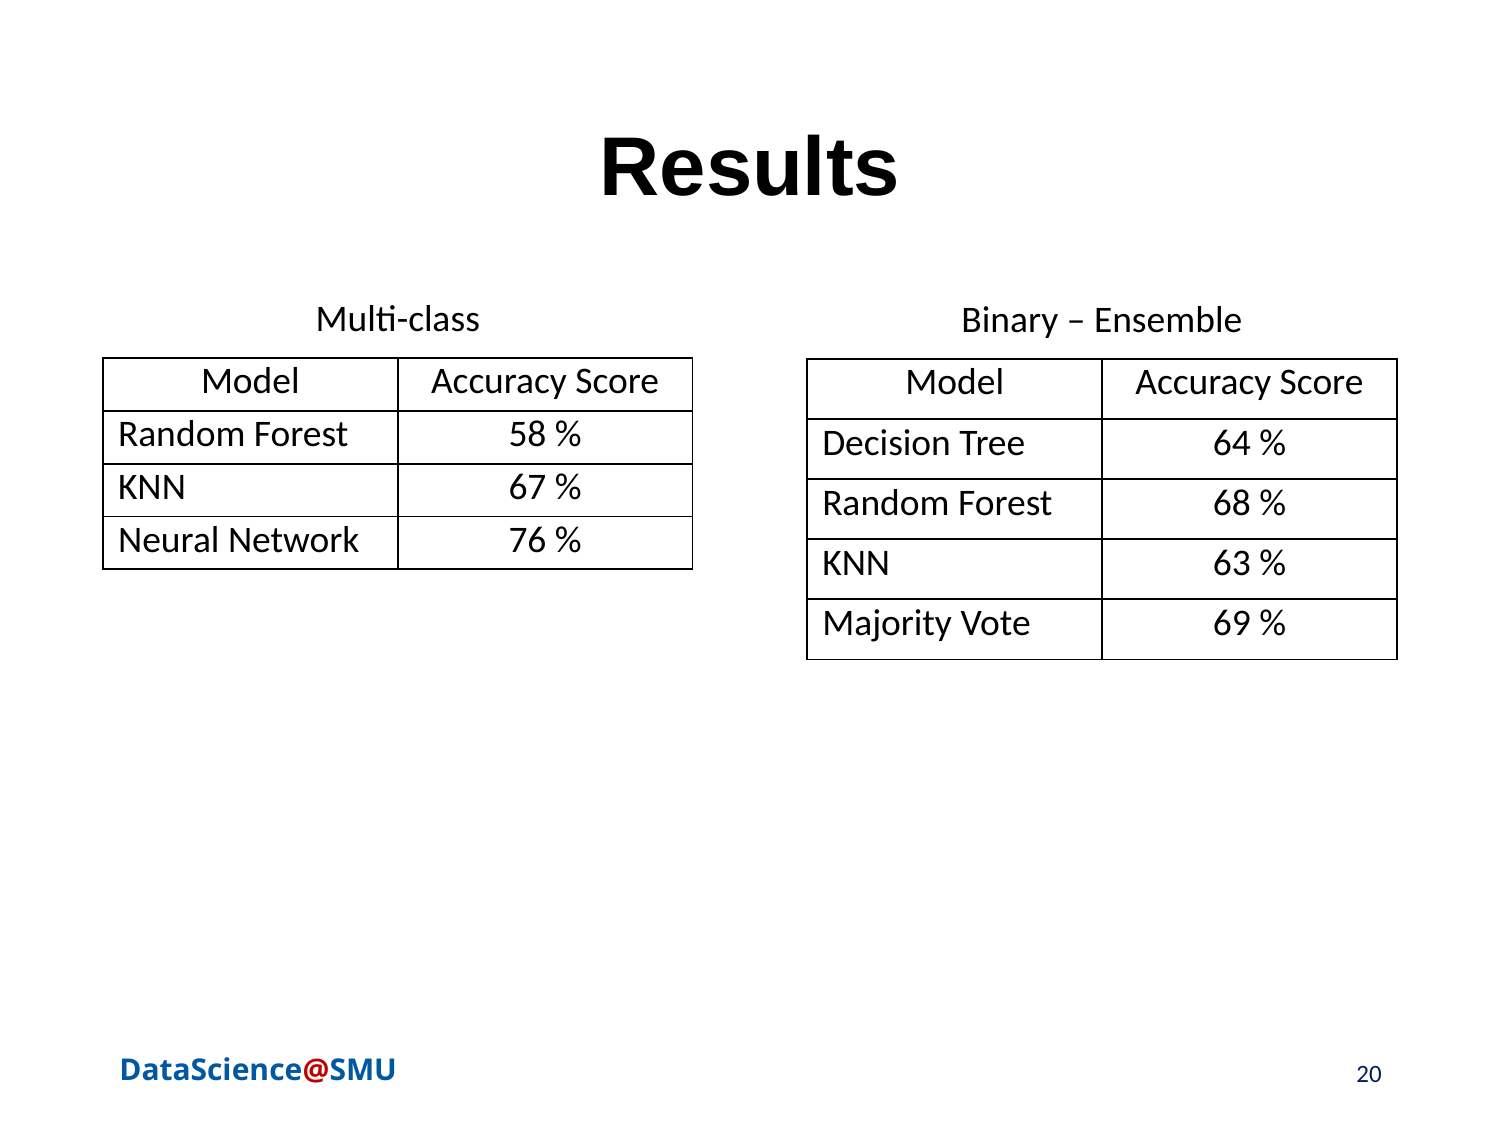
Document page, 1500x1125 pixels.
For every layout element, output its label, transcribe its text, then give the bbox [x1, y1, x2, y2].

table_cell 63 % [1103, 540, 1396, 598]
title Results [103, 59, 1397, 278]
table_cell 69 % [1103, 600, 1396, 659]
text_box Multi-class [300, 286, 495, 347]
table_cell 67 % [399, 465, 692, 516]
table_cell KNN [104, 465, 397, 516]
table_cell 68 % [1103, 480, 1396, 538]
table_cell Neural Network [104, 517, 397, 568]
table_cell Random Forest [104, 412, 397, 463]
table_header Model [104, 359, 397, 410]
table_cell 64 % [1103, 420, 1396, 478]
table_cell Decision Tree [808, 420, 1101, 478]
table_header Accuracy Score [399, 359, 692, 410]
table_cell 76 % [399, 517, 692, 568]
table_cell Majority Vote [808, 600, 1101, 659]
text_box Binary – Ensemble [807, 287, 1397, 348]
table_cell 58 % [399, 412, 692, 463]
table_cell Random Forest [808, 480, 1101, 538]
slide_number 20 [1059, 1042, 1397, 1103]
table_header Model [808, 360, 1101, 418]
table_cell KNN [808, 540, 1101, 598]
table_header Accuracy Score [1103, 360, 1396, 418]
